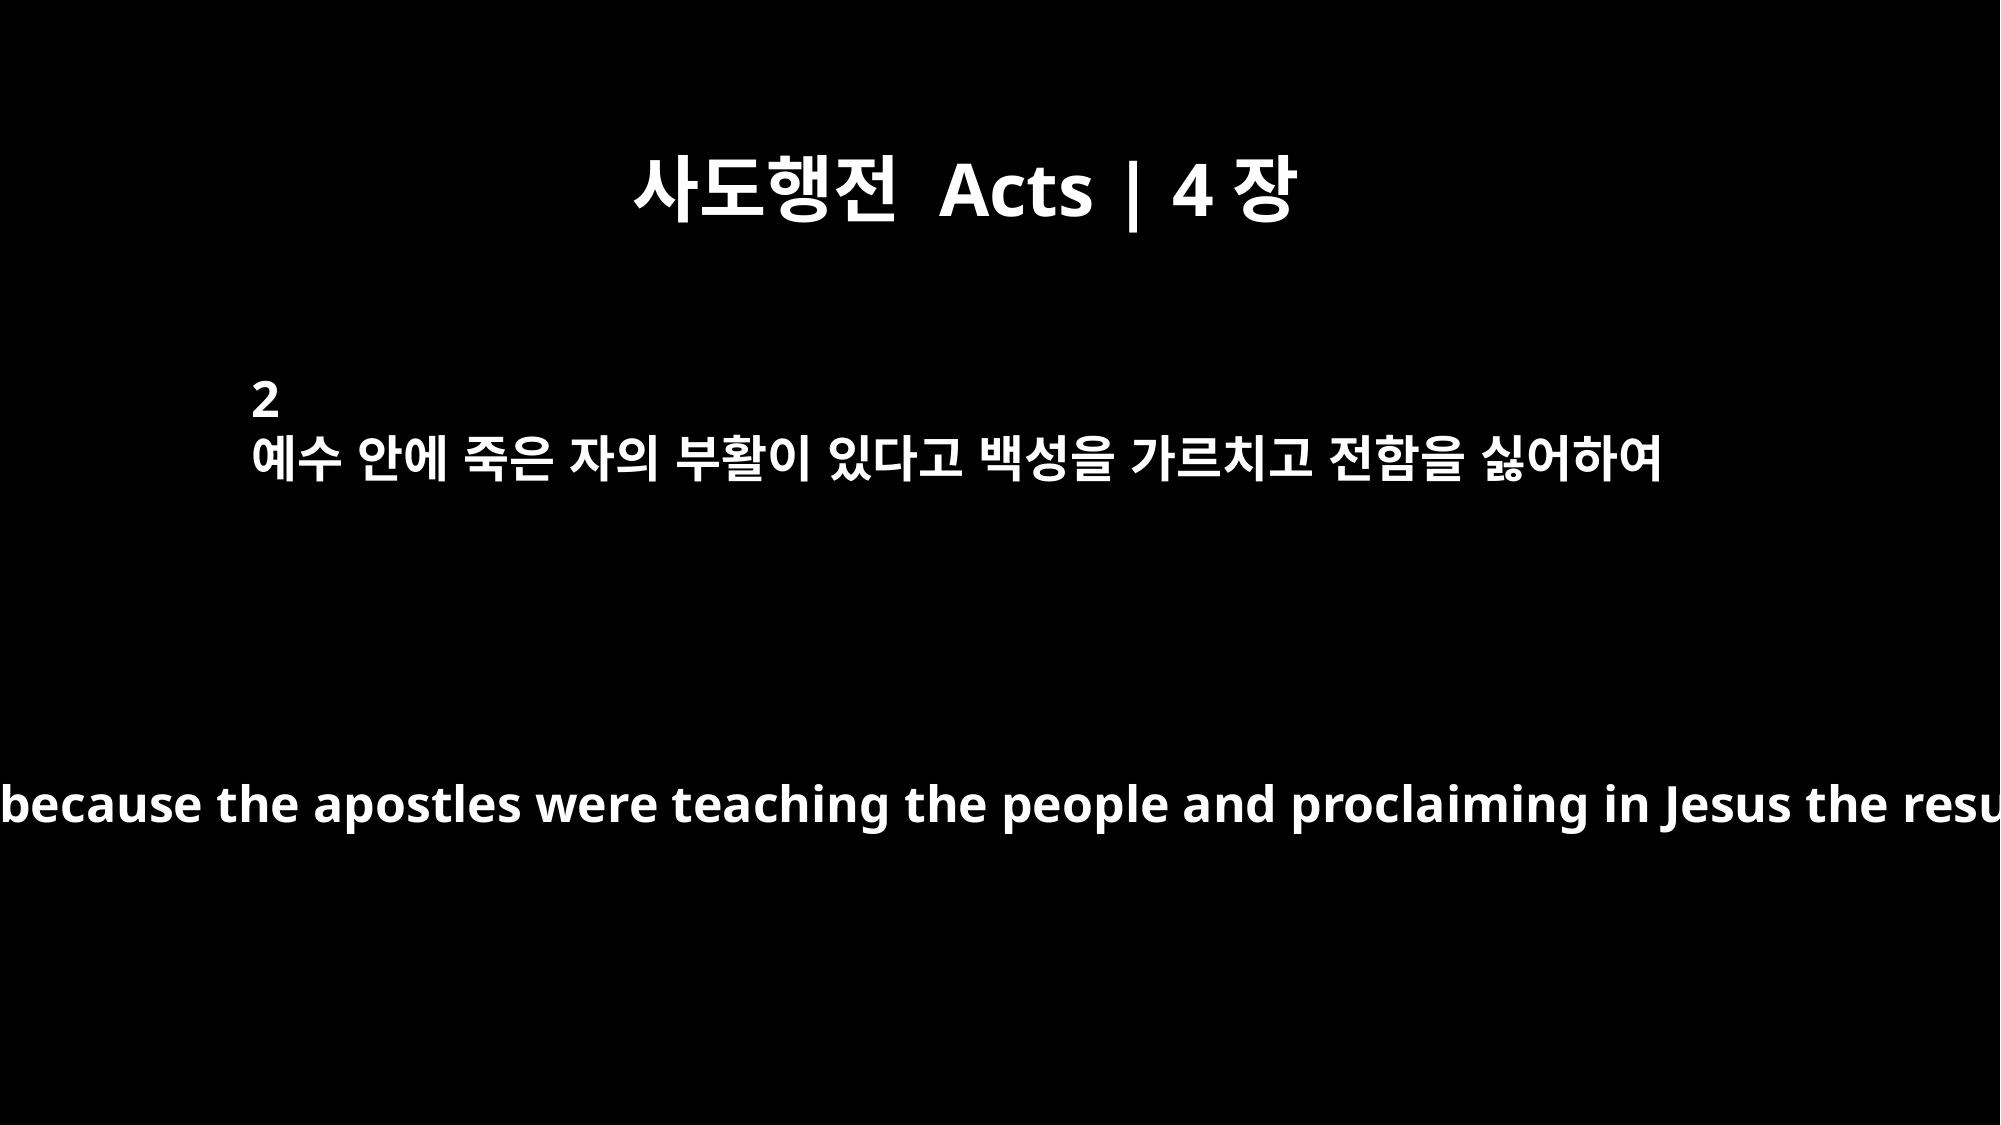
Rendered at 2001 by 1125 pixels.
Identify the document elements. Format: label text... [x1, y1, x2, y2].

text_box They were greatly disturbed because the apostles were teaching the people and proclaiming in Jesus the resurrection of the dead. [0, 764, 2000, 840]
text_box 2 예수 안에 죽은 자의 부활이 있다고 백성을 가르치고 전함을 싫어하여 [236, 359, 1681, 495]
text_box 사도행전 Acts | 4장 [617, 136, 1315, 239]
